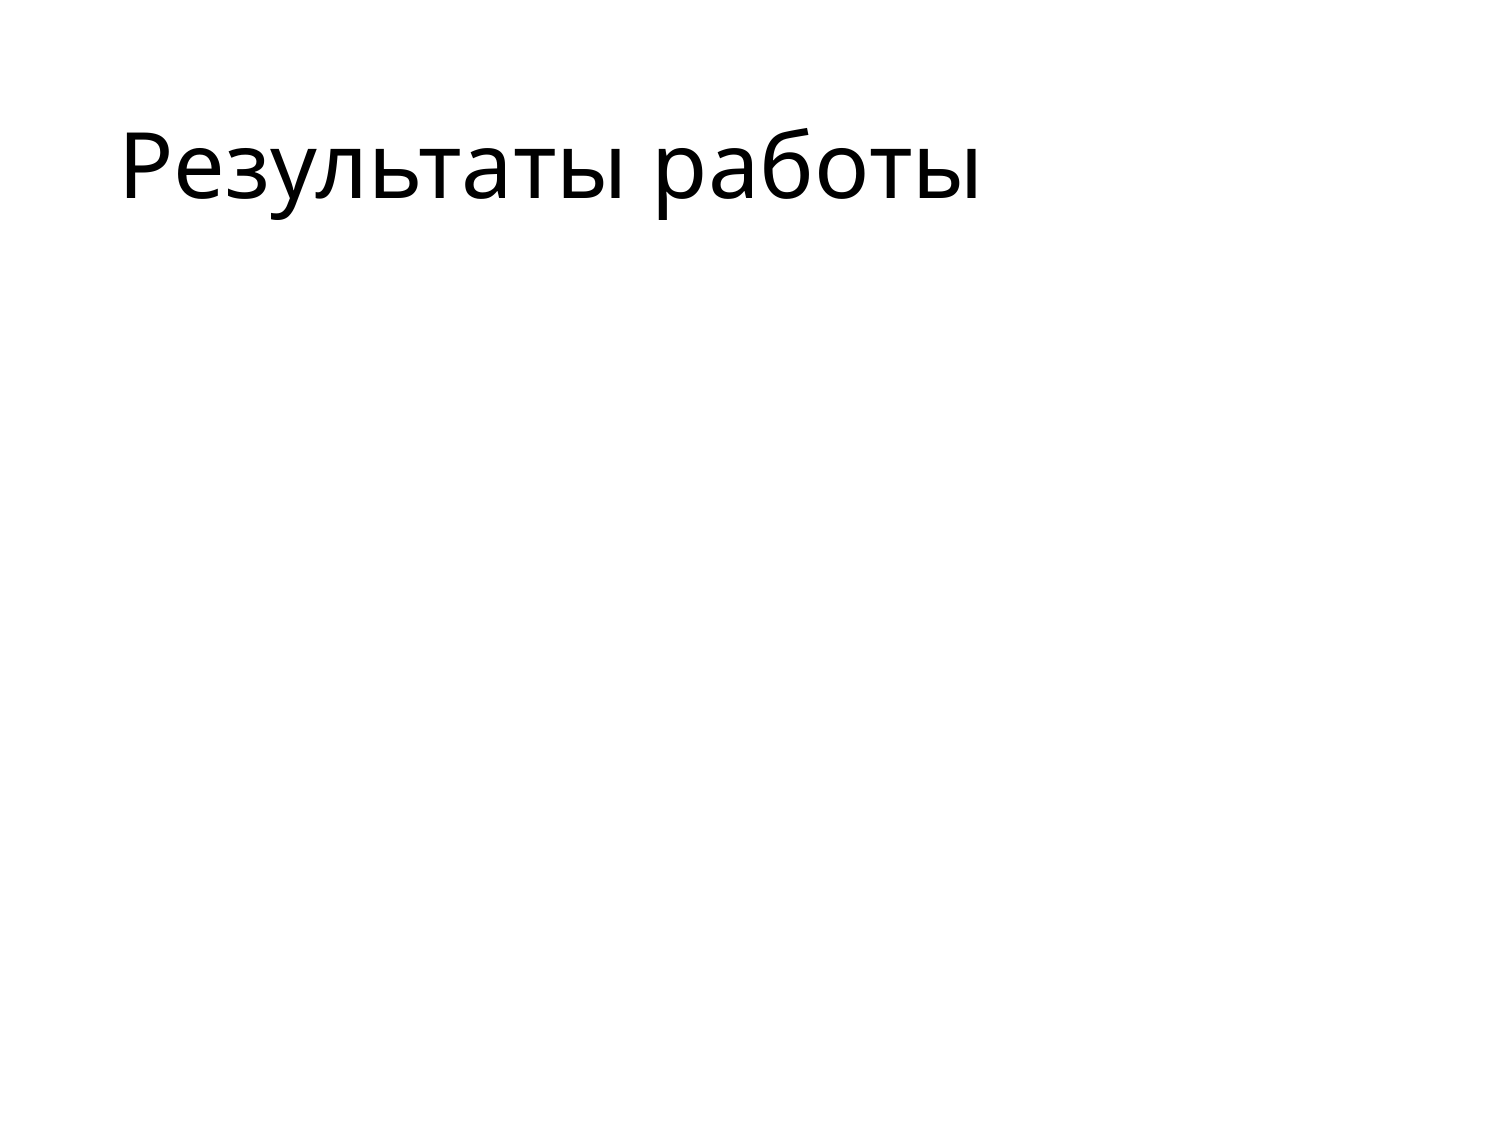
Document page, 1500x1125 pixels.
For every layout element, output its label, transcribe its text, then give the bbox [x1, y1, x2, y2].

title Результаты работы [103, 59, 1397, 278]
